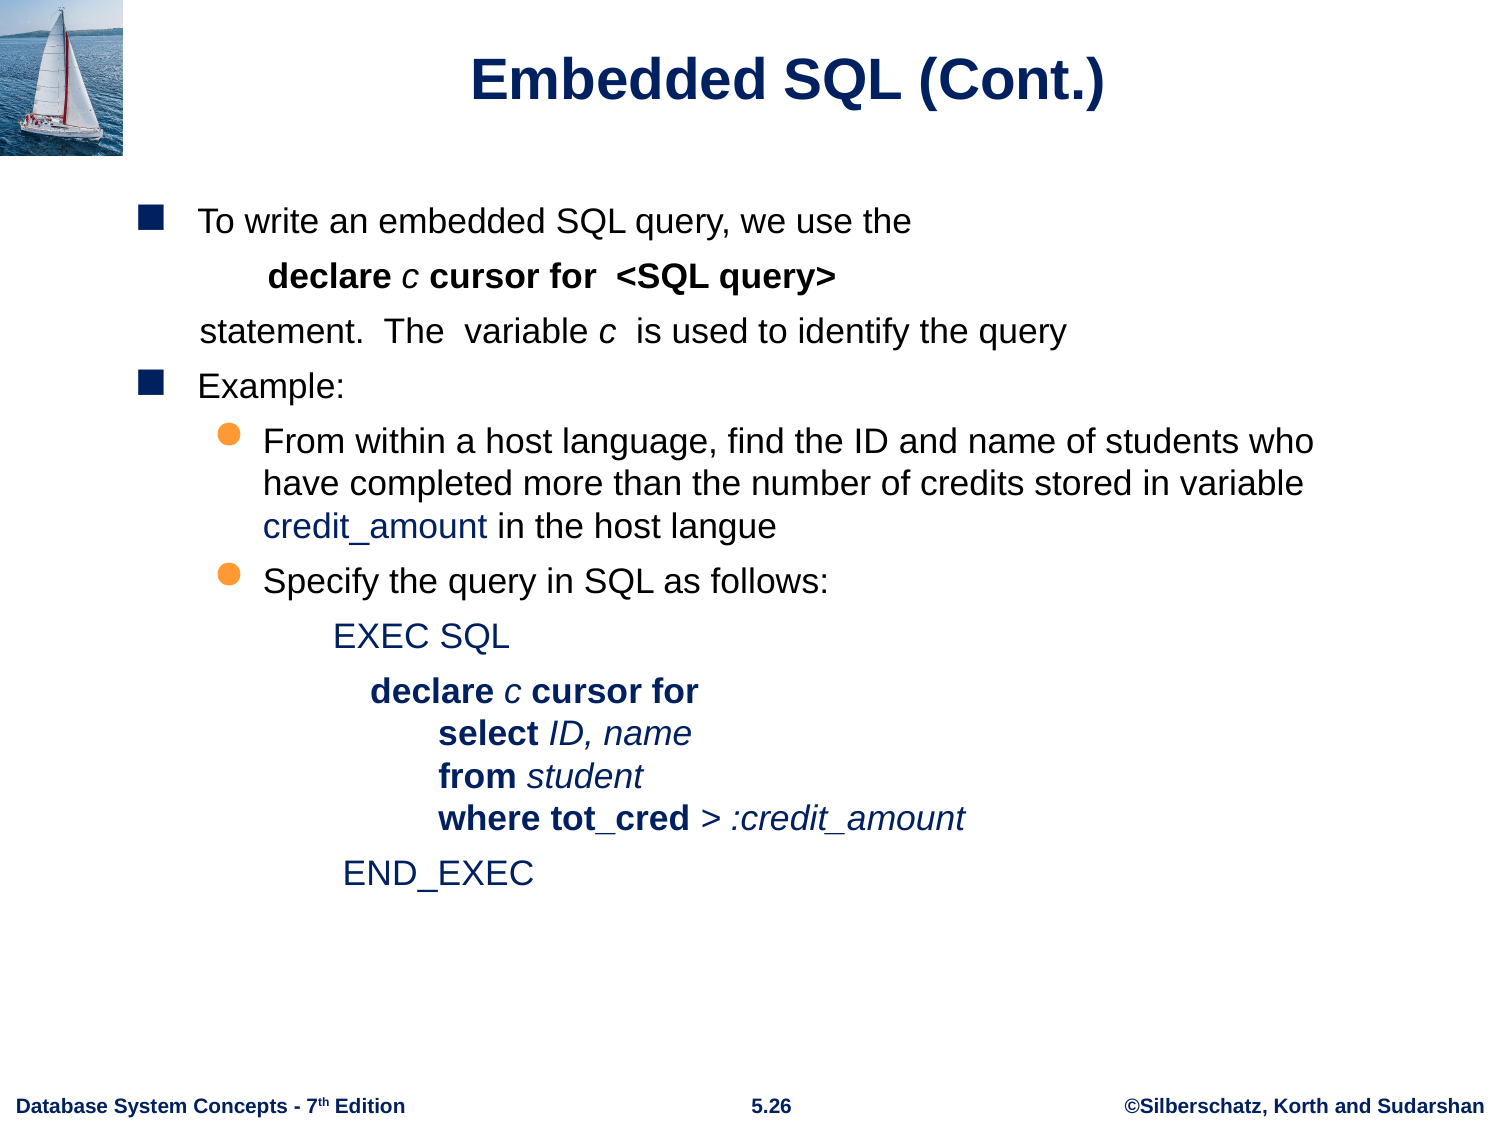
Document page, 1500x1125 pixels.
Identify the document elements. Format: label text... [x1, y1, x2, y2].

title Embedded SQL (Cont.) [125, 18, 1452, 120]
list To write an embedded SQL query, we use the declare c cursor for <SQL query> statement. The variable c is used to identify the query Example: From within a host language, find the ID and name of students who have completed more than the number of credits stored in variable credit_amount in the host langue Specify the query in SQL as follows: EXEC SQL declare c cursor for select ID, name from student where tot_cred > :credit_amount END_EXEC [126, 190, 1348, 996]
picture [0, 0, 123, 156]
